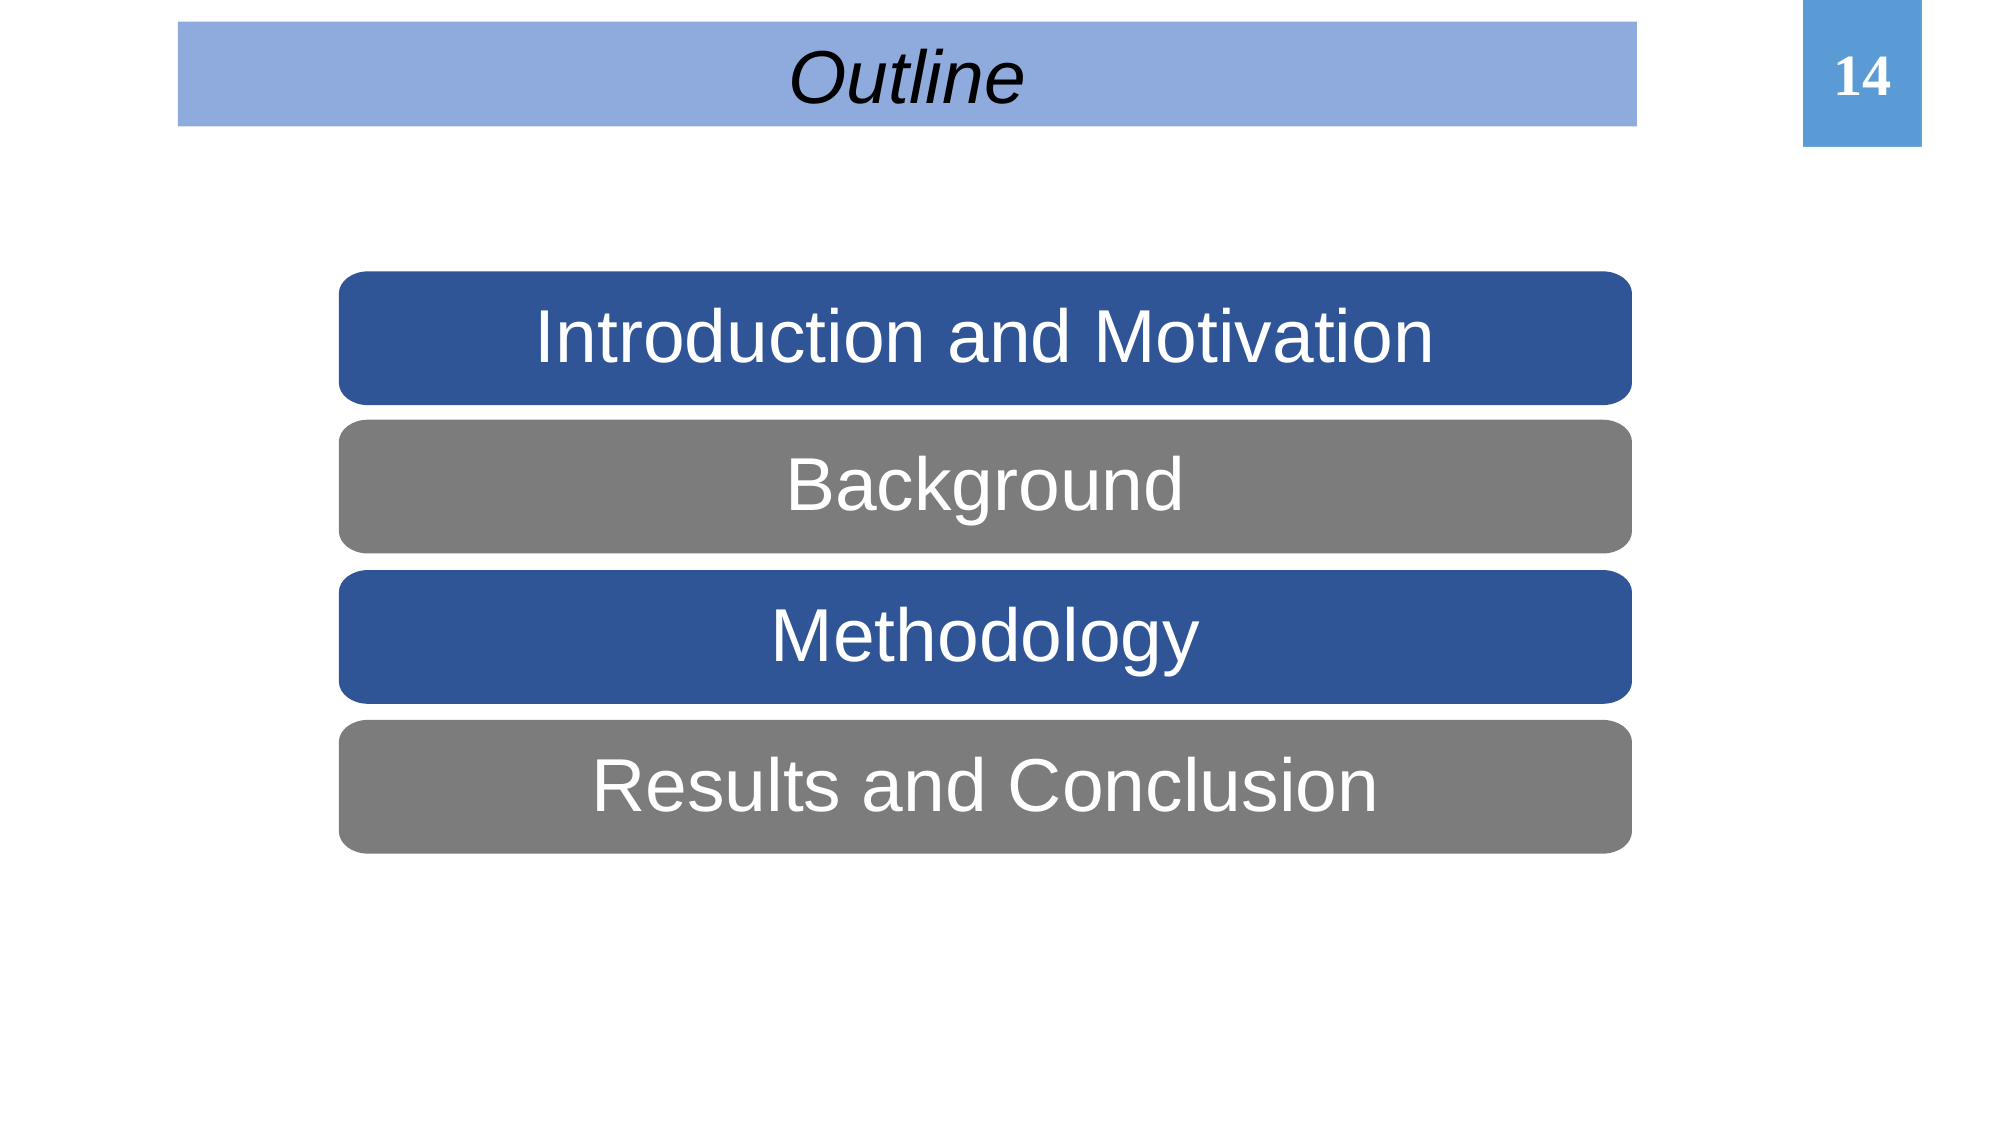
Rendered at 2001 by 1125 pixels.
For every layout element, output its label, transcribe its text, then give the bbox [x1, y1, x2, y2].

text_box Results and Conclusion [338, 719, 1632, 854]
text_box Introduction and Motivation [338, 271, 1632, 406]
text_box Methodology [338, 570, 1632, 704]
text_box Background [338, 419, 1632, 554]
text_box Outline [177, 21, 1637, 127]
